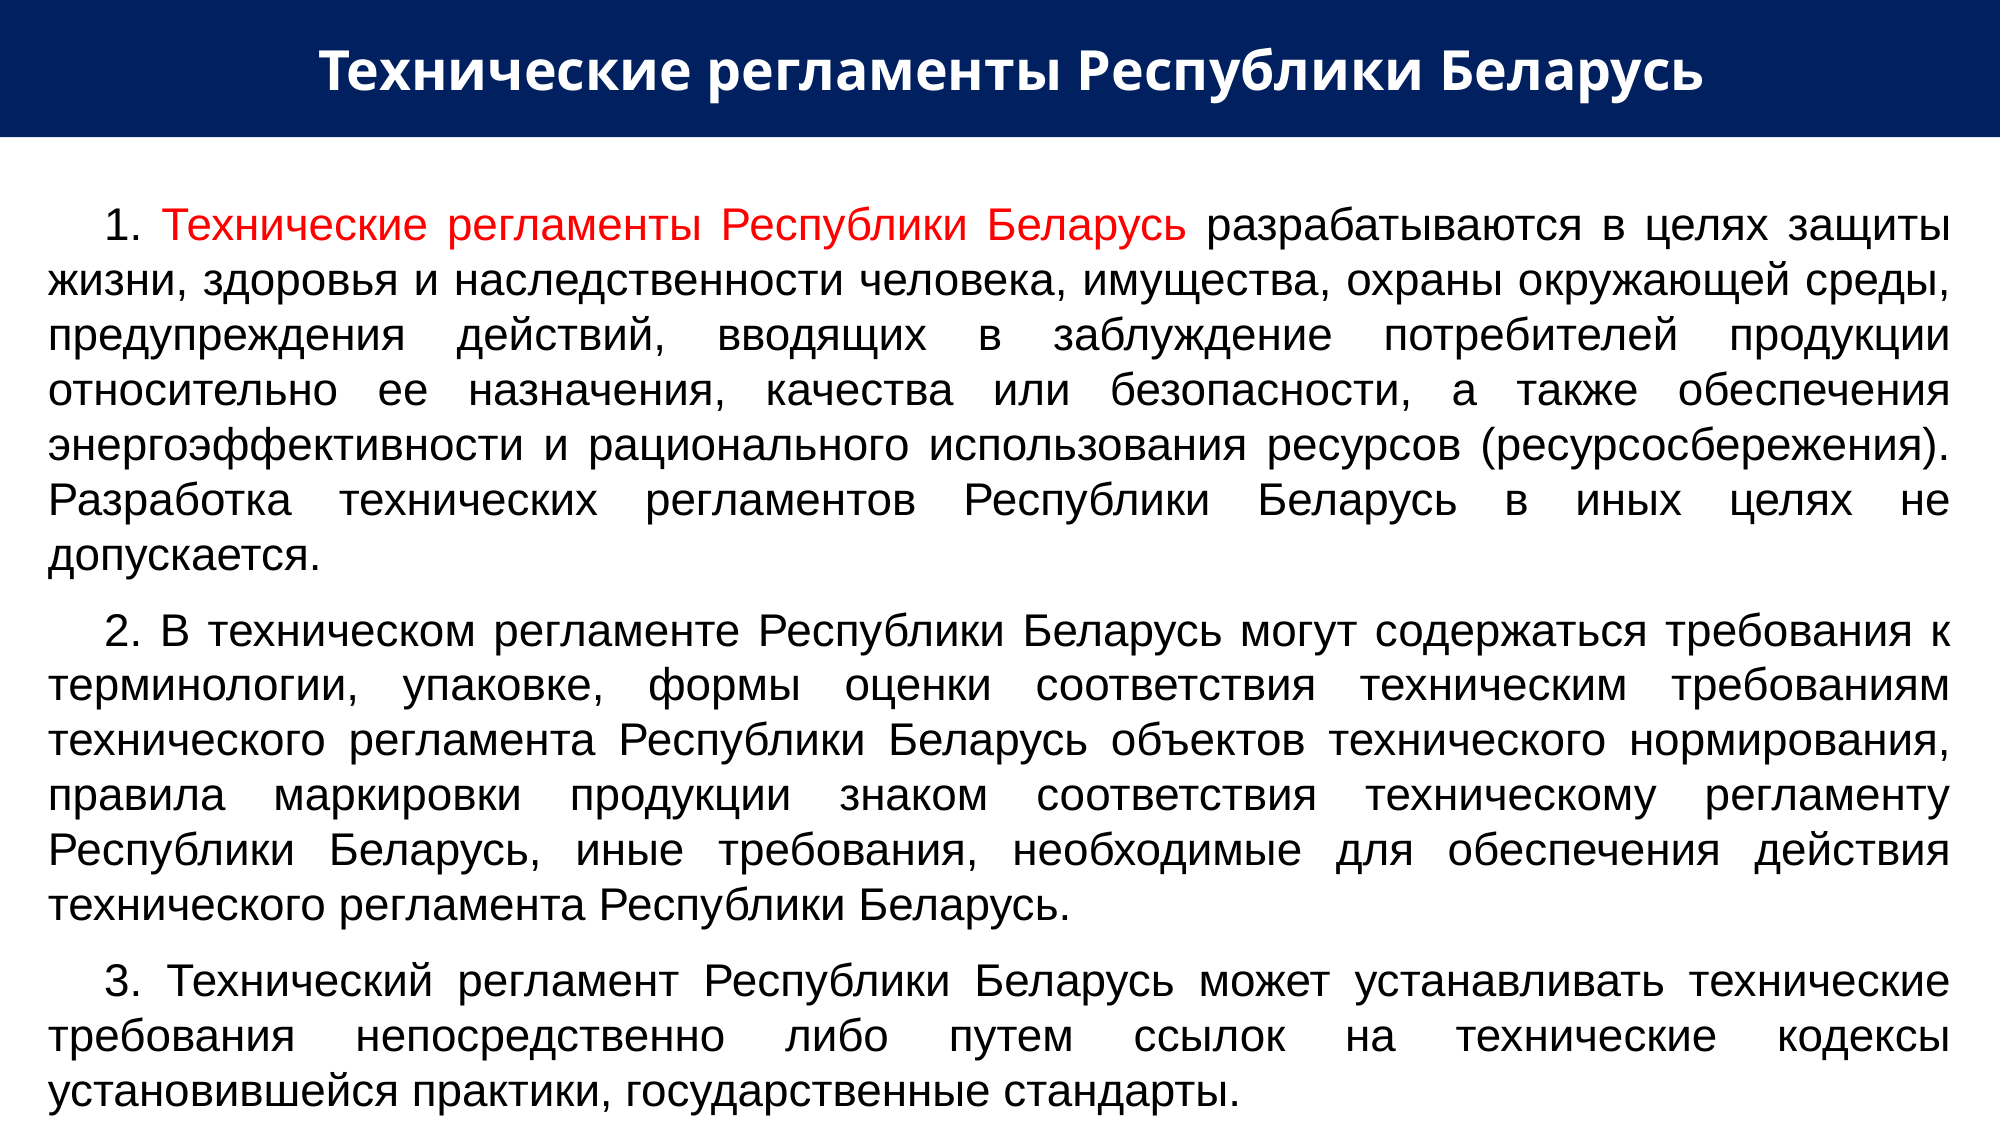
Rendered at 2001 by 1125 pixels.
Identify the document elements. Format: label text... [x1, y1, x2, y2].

text_box 1. Технические регламенты Республики Беларусь разрабатываются в целях защиты жизни, здоровья и наследственности человека, имущества, охраны окружающей среды, предупреждения действий, вводящих в заблуждение потребителей продукции относительно ее назначения, качества или безопасности, а также обеспечения энергоэффективности и рационального использования ресурсов (ресурсосбережения). Разработка технических регламентов Республики Беларусь в иных целях не допускается. 2. В техническом регламенте Республики Беларусь могут содержаться требования к терминологии, упаковке, формы оценки соответствия техническим требованиям технического регламента Республики Беларусь объектов технического нормирования, правила маркировки продукции знаком соответствия техническому регламенту Республики Беларусь, иные требования, необходимые для обеспечения действия технического регламента Республики Беларусь. 3. Технический регламент Республики Беларусь может устанавливать технические требования непосредственно либо путем ссылок на технические кодексы установившейся практики, государственные стандарты. [33, 187, 1967, 1124]
text_box Технические регламенты Республики Беларусь [0, 0, 2000, 138]
